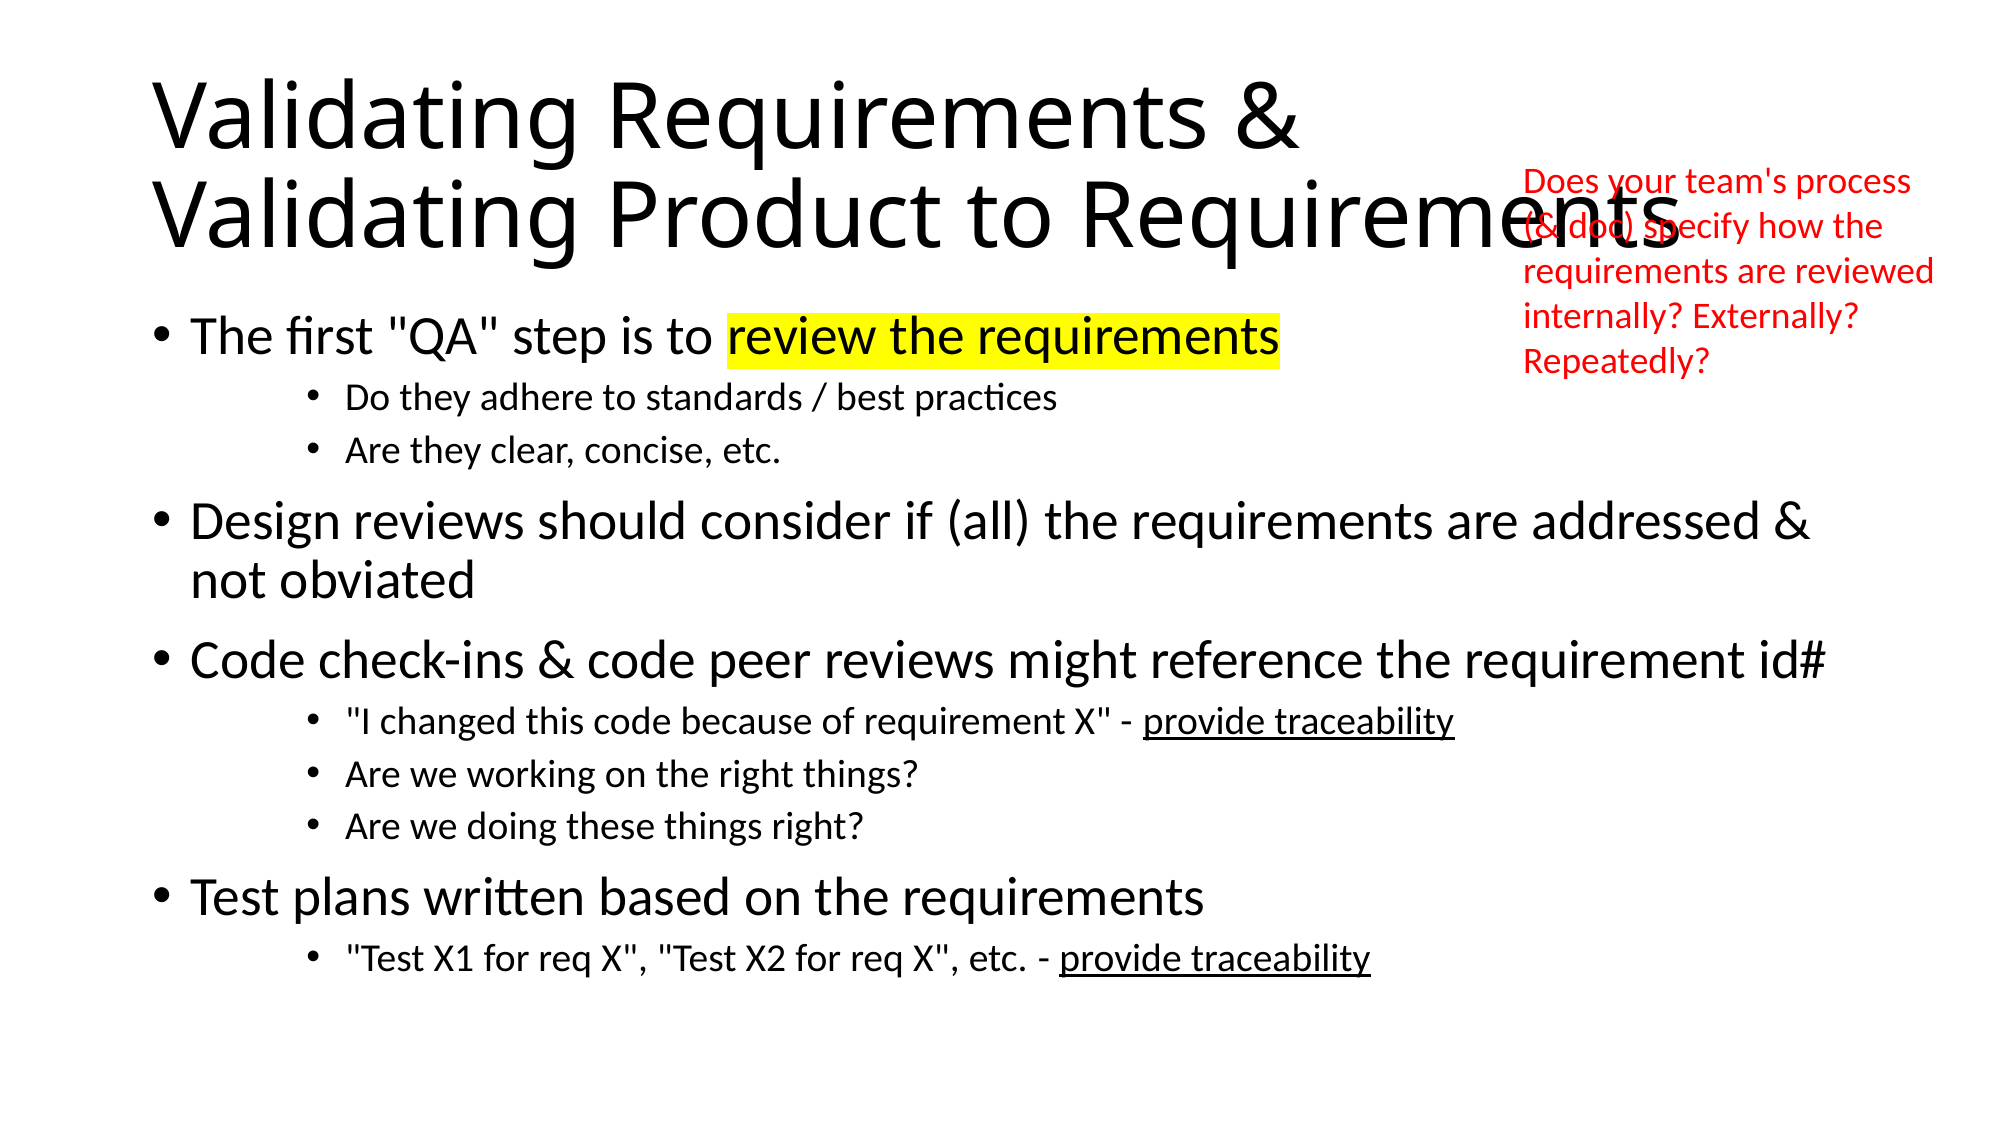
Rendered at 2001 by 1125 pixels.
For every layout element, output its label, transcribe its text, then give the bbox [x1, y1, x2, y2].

text_box Does your team's process (& doc) specify how the requirements are reviewed internally? Externally? Repeatedly? [1508, 148, 1959, 388]
title Validating Requirements & Validating Product to Requirements [137, 59, 1863, 278]
list The first "QA" step is to review the requirements Do they adhere to standards / best practices Are they clear, concise, etc. Design reviews should consider if (all) the requirements are addressed & not obviated Code check-ins & code peer reviews might reference the requirement id# "I changed this code because of requirement X" - provide traceability Are we working on the right things? Are we doing these things right? Test plans written based on the requirements "Test X1 for req X", "Test X2 for req X", etc. - provide traceability [137, 299, 1863, 1014]
